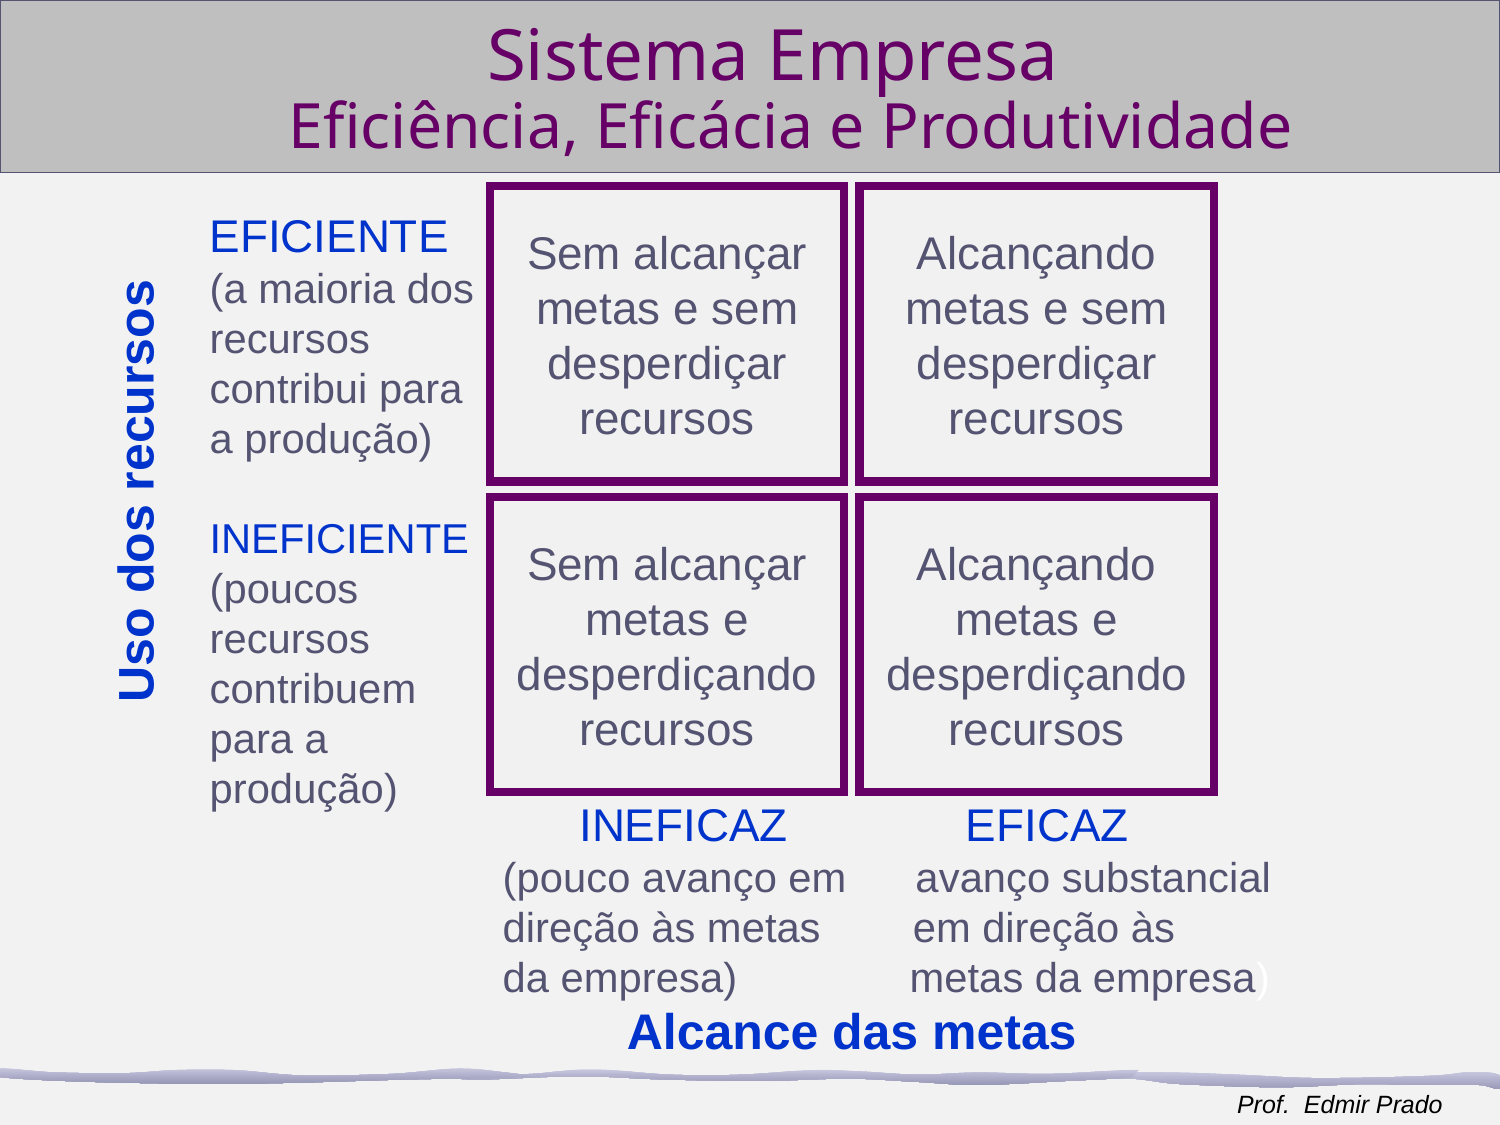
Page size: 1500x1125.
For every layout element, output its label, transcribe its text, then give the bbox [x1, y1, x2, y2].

text_box Eficiência, Eficácia e Produtividade [273, 78, 1308, 168]
text_box EFICIENTE (a maioria dos recursos contribui para a produção) INEFICIENTE (poucos recursos contribuem para a produção) [194, 199, 502, 820]
text_box Sem alcançar metas e sem desperdiçar recursos [490, 186, 845, 482]
text_box Alcançando metas e desperdiçando recursos [859, 496, 1214, 787]
text_box Uso dos recursos [96, 265, 171, 717]
text_box Alcance das metas [612, 991, 1092, 1067]
title Sistema Empresa [135, 7, 1411, 103]
text_box Alcançando metas e sem desperdiçar recursos [859, 186, 1214, 482]
text_box INEFICAZ EFICAZ (pouco avanço em avanço substancial direção às metas em direção às da empresa) metas da empresa) [488, 787, 1287, 1008]
text_box Sem alcançar metas e desperdiçando recursos [502, 496, 845, 787]
